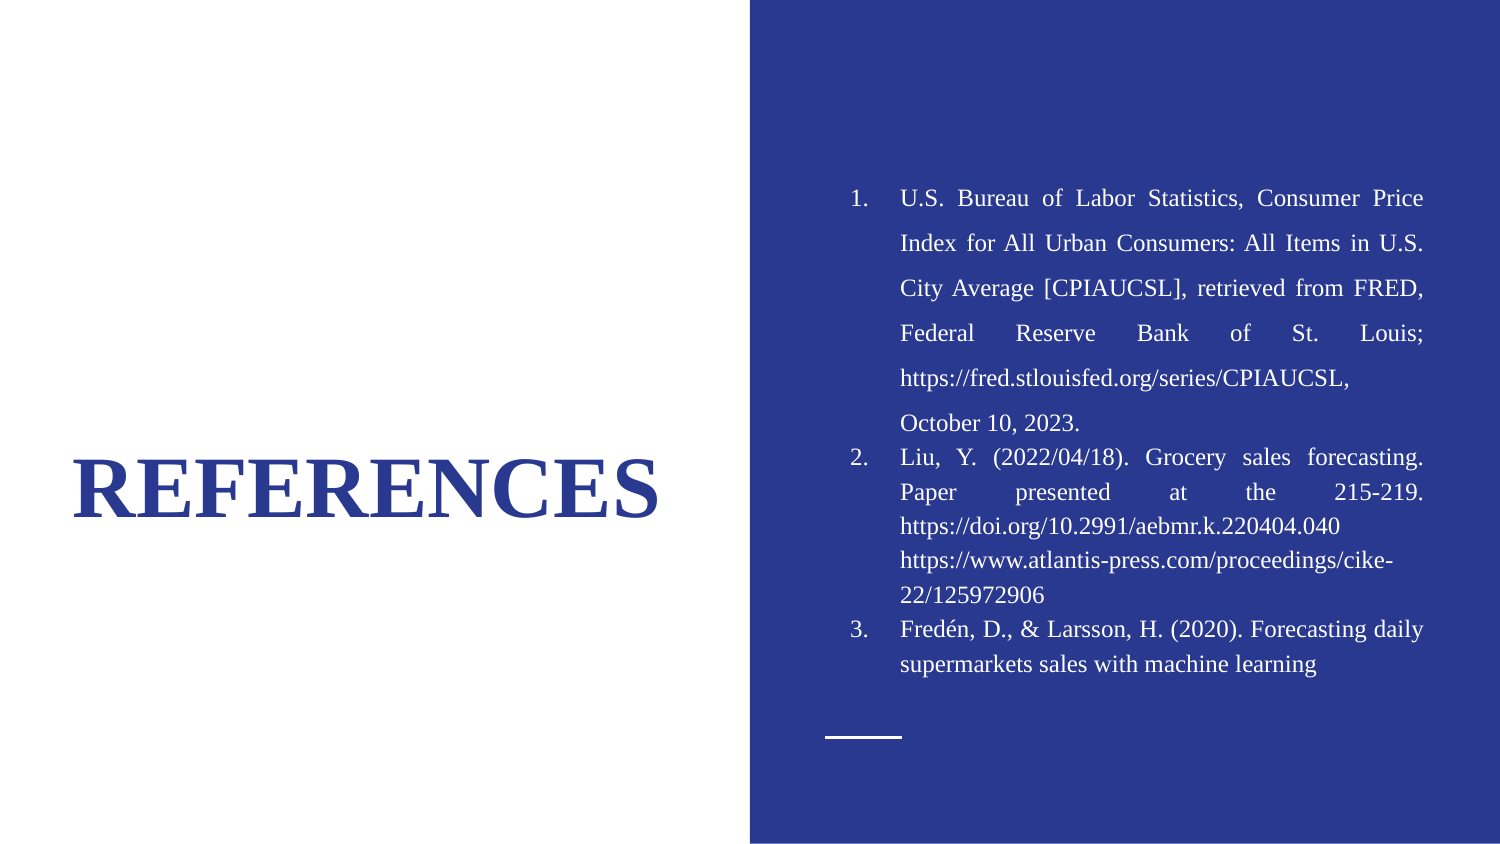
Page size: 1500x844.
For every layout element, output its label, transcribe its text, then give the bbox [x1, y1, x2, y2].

list U.S. Bureau of Labor Statistics, Consumer Price Index for All Urban Consumers: All Items in U.S. City Average [CPIAUCSL], retrieved from FRED, Federal Reserve Bank of St. Louis; https://fred.stlouisfed.org/series/CPIAUCSL, October 10, 2023. Liu, Y. (2022/04/18). Grocery sales forecasting. Paper presented at the 215-219. https://doi.org/10.2991/aebmr.k.220404.040 https://www.atlantis-press.com/proceedings/cike-22/125972906 Fredén, D., & Larsson, H. (2020). Forecasting daily supermarkets sales with machine learning [810, 118, 1440, 725]
title REFERENCES [35, 293, 699, 551]
